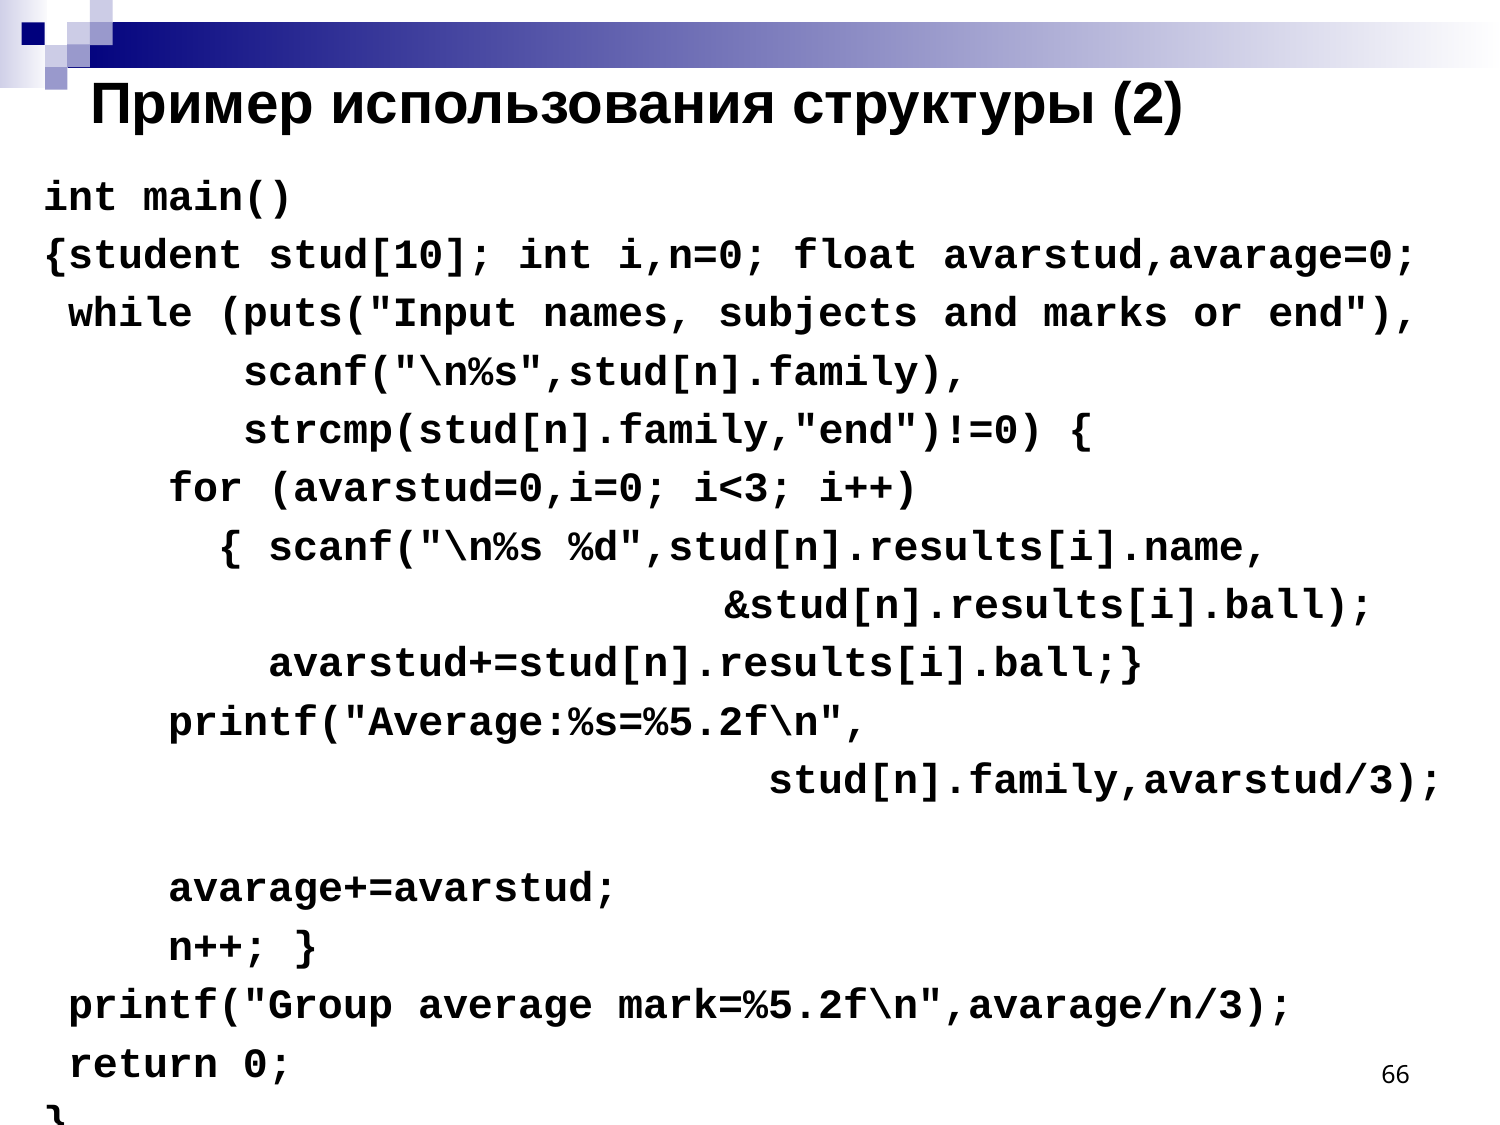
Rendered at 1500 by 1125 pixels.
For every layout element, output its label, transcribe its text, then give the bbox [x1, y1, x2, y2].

title Пример использования структуры (2) [74, 74, 1426, 126]
list int main() {student stud[10]; int i,n=0; float avarstud,avarage=0; while (puts("Input names, subjects and marks or end"), scanf("\n%s",stud[n].family), strcmp(stud[n].family,"end")!=0) { for (avarstud=0,i=0; i<3; i++) { scanf("\n%s %d",stud[n].results[i].name, &stud[n].results[i].ball); avarstud+=stud[n].results[i].ball;} printf("Average:%s=%5.2f\n", stud[n].family,avarstud/3); avarage+=avarstud; n++; } printf("Group average mark=%5.2f\n",avarage/n/3); return 0; } [27, 160, 1477, 1125]
